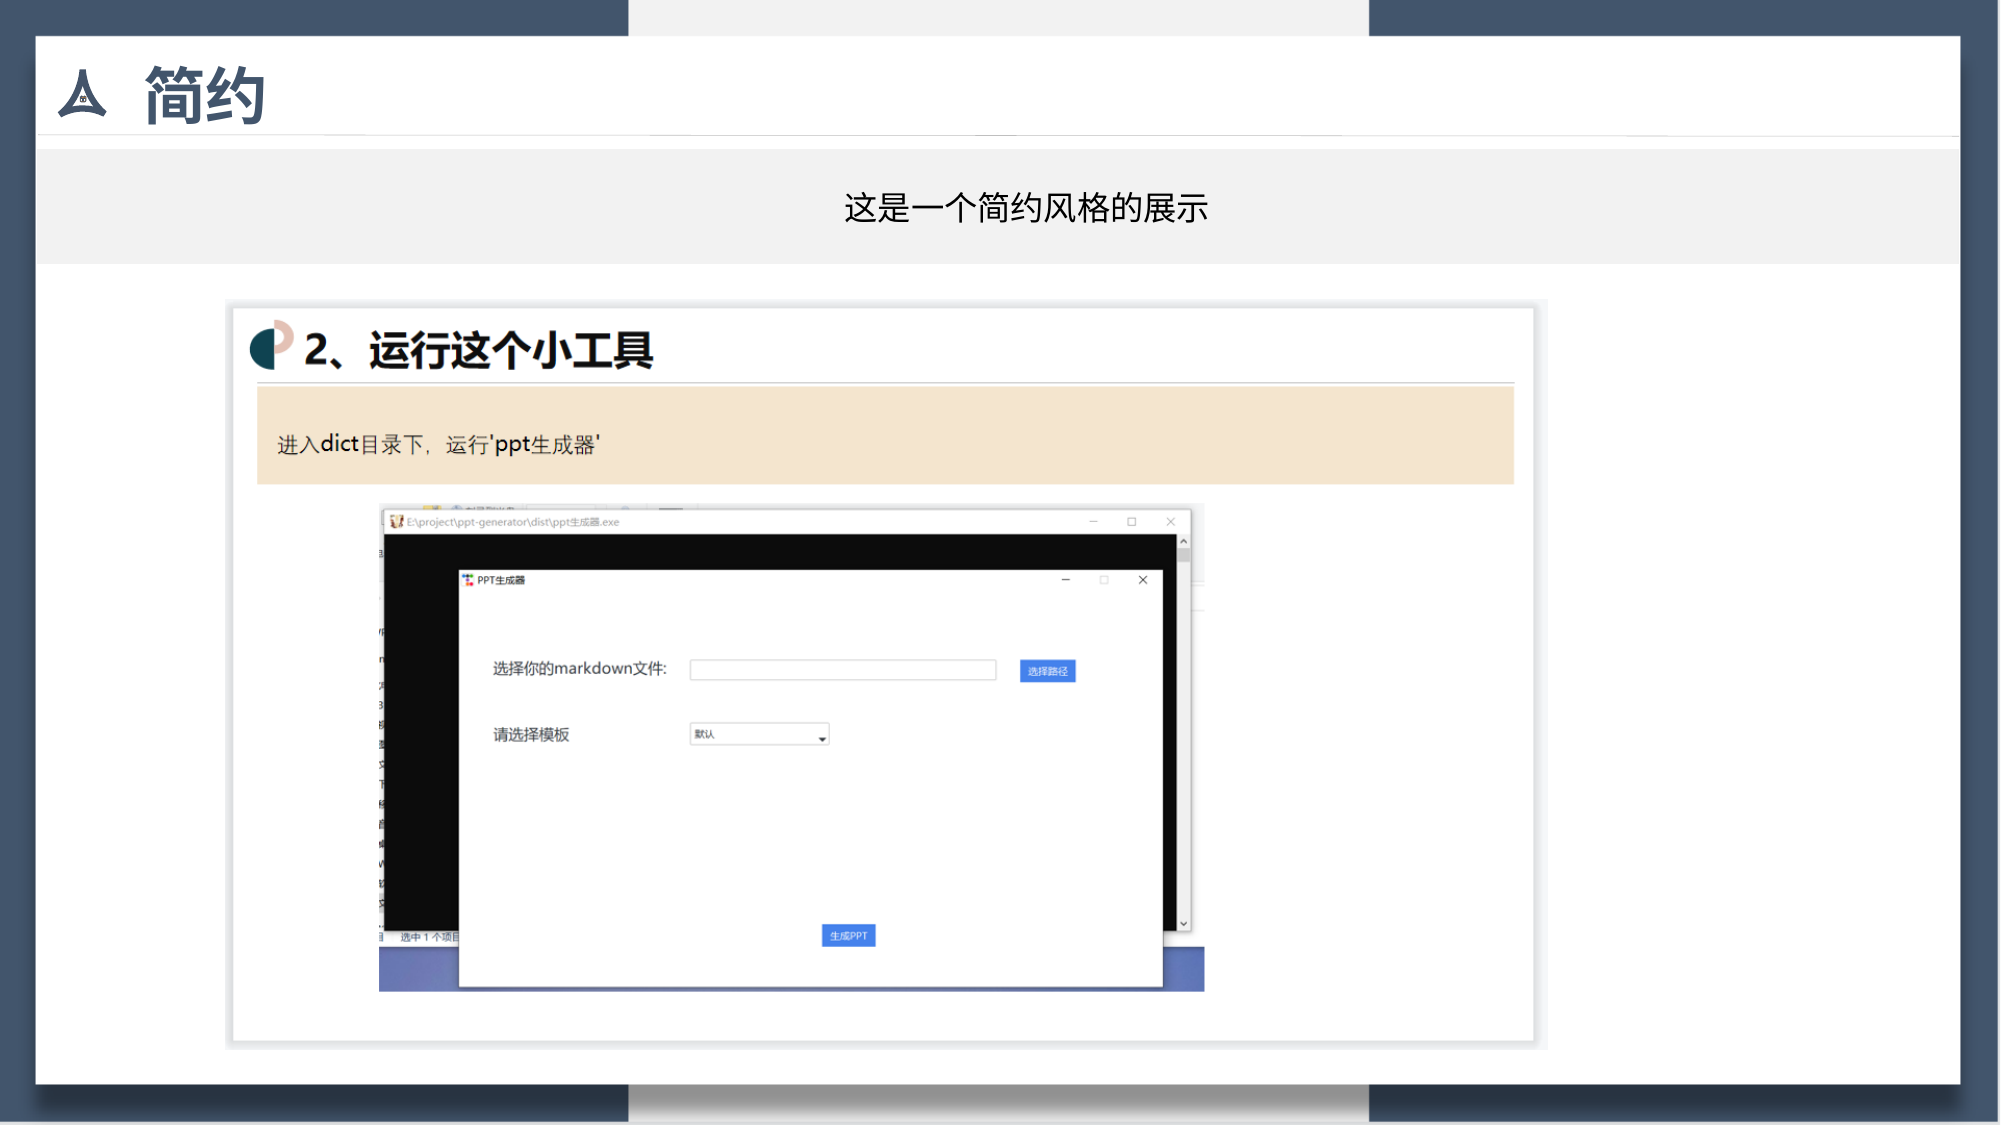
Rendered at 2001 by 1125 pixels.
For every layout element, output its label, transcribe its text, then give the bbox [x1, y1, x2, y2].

title 简约 [128, 24, 1819, 149]
picture [0, 0, 2001, 1125]
